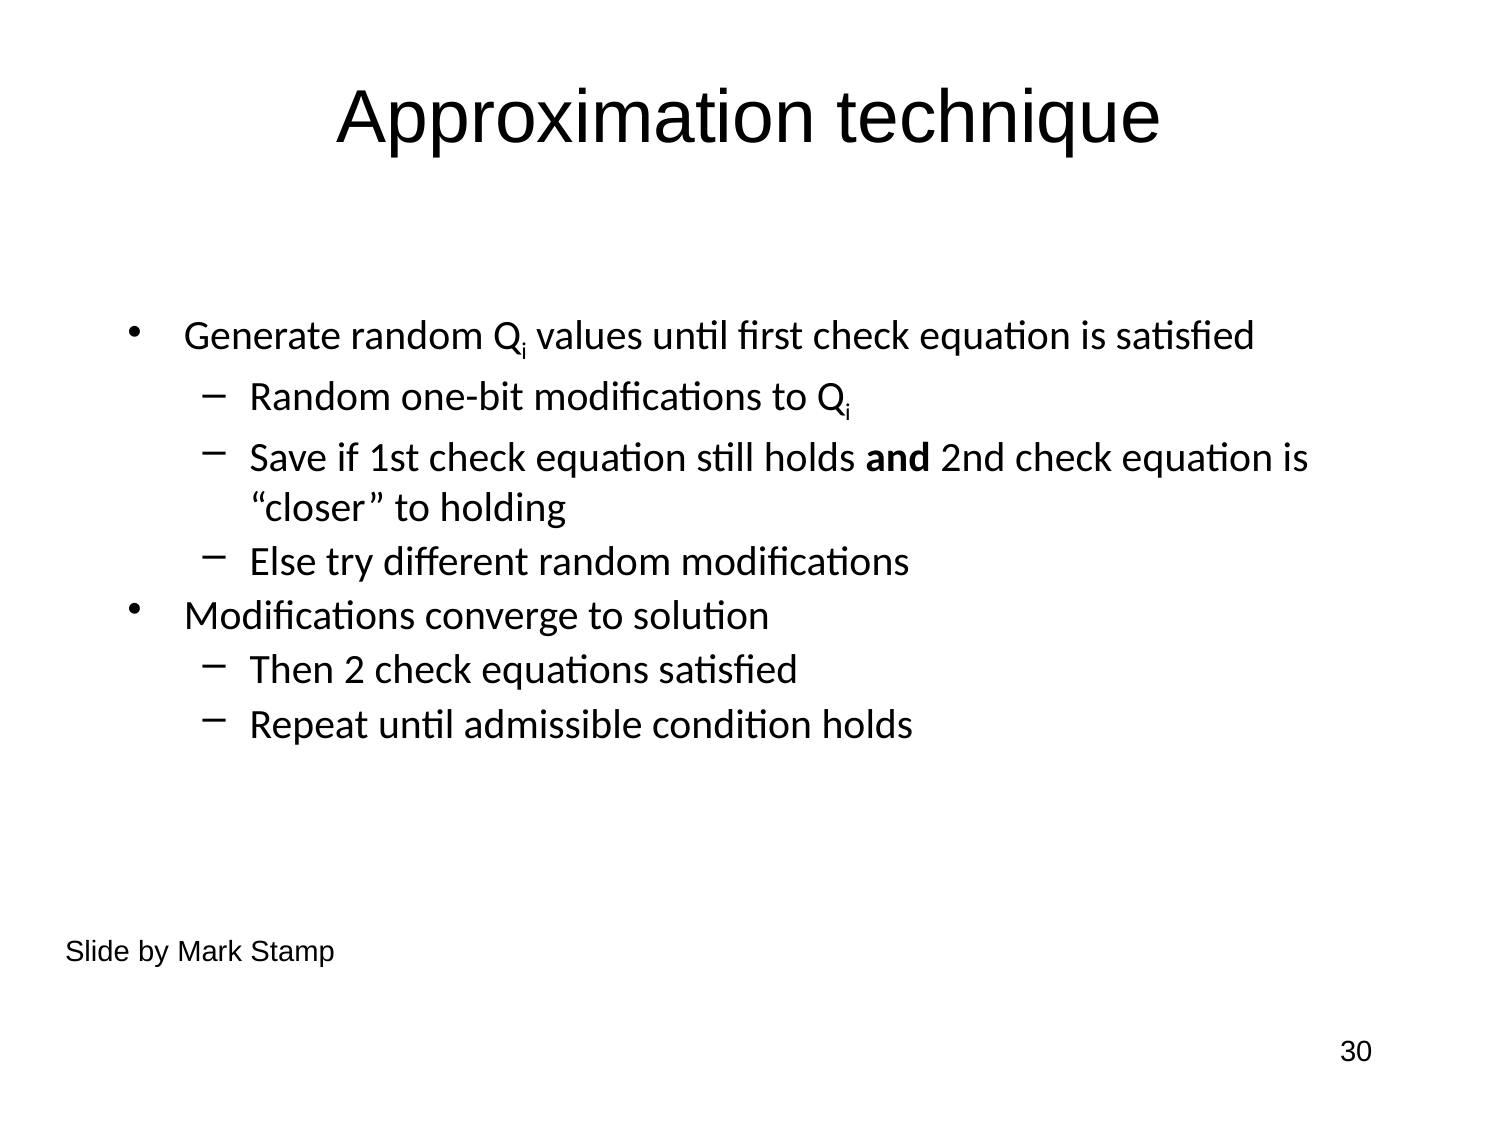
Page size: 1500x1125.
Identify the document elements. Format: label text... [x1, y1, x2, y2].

title Approximation technique [112, 49, 1388, 176]
text_box Slide by Mark Stamp [49, 924, 363, 1000]
slide_number 30 [1074, 1024, 1388, 1101]
list Generate random Qi values until first check equation is satisfied Random one-bit modifications to Qi Save if 1st check equation still holds and 2nd check equation is “closer” to holding Else try different random modifications Modifications converge to solution Then 2 check equations satisfied Repeat until admissible condition holds [112, 299, 1413, 1013]
